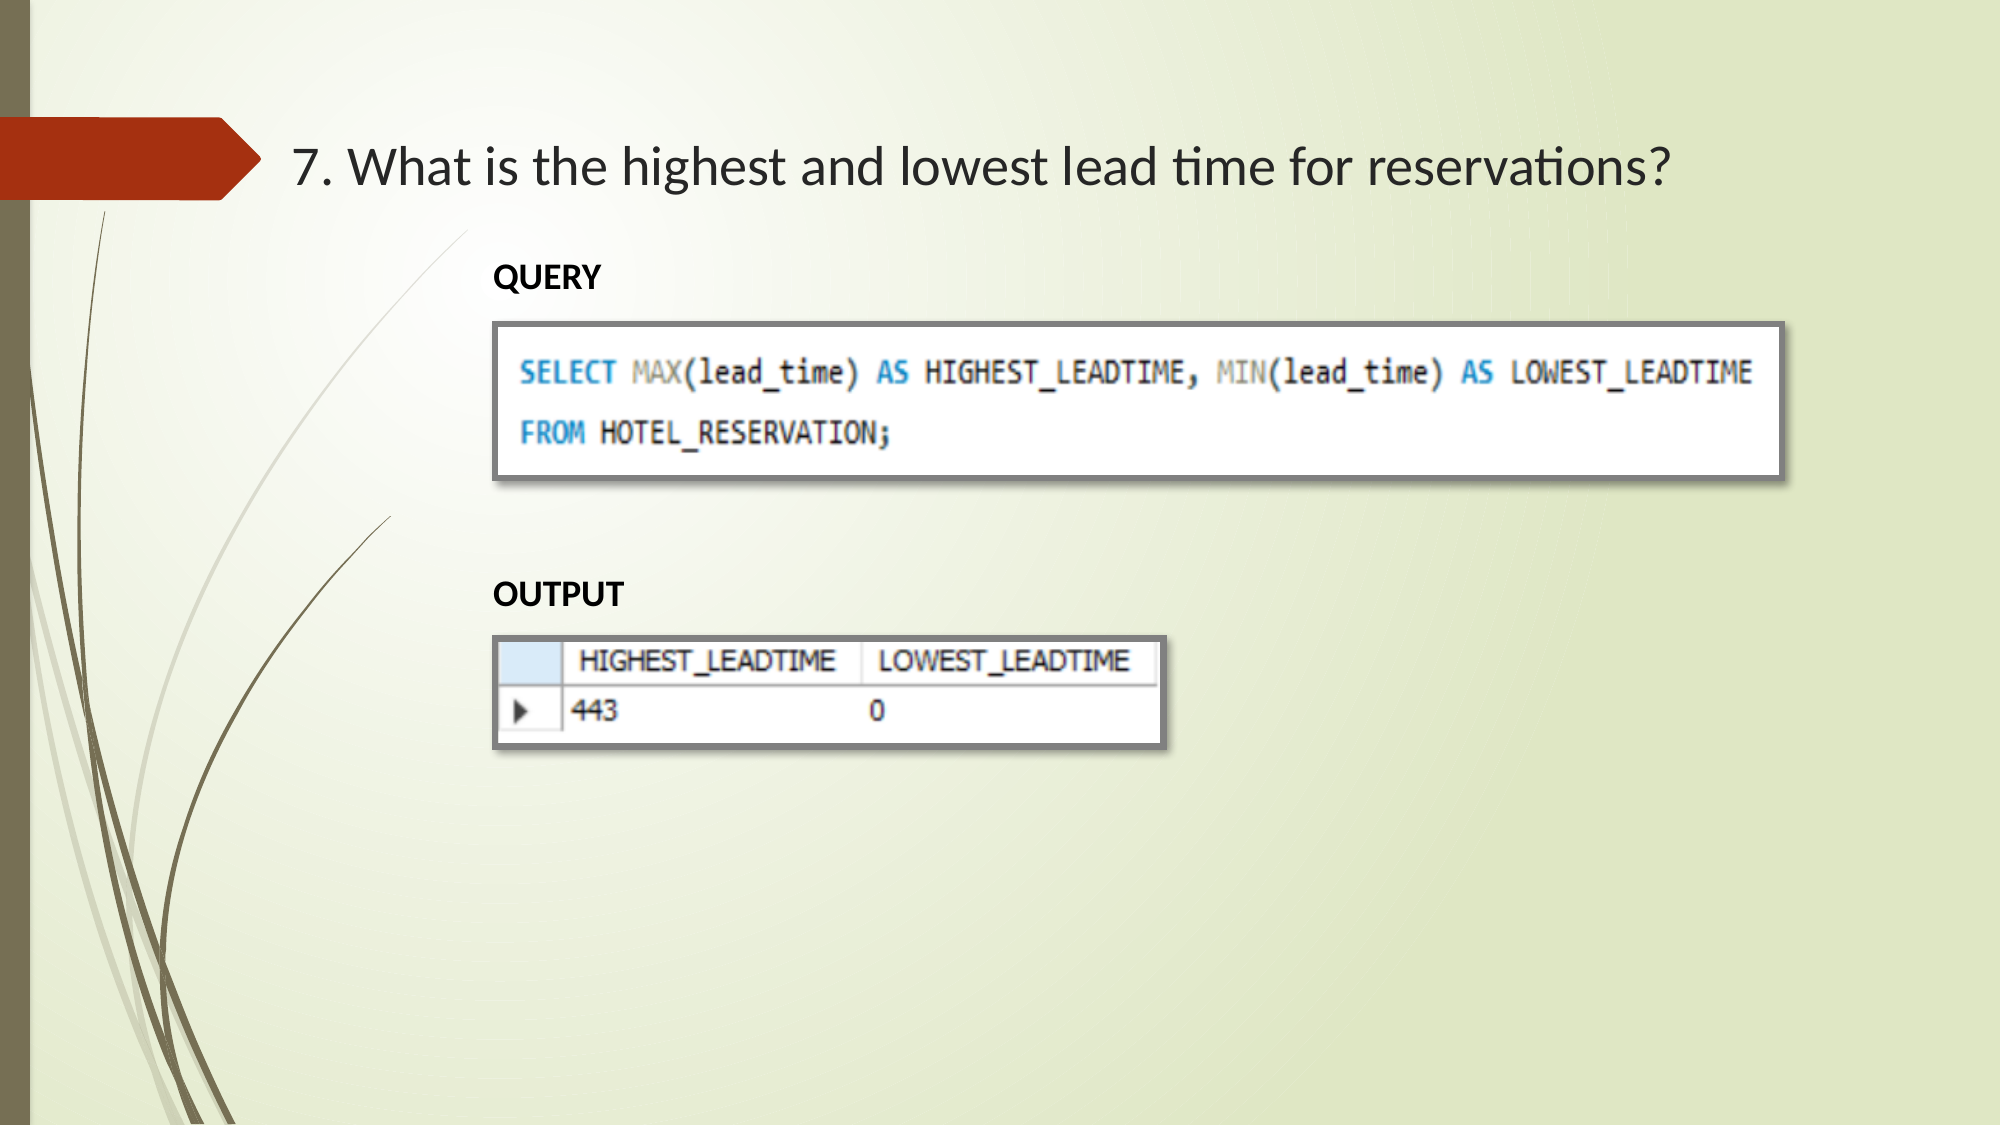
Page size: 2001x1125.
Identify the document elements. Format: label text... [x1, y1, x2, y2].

picture [497, 326, 1780, 476]
text_box QUERY [478, 244, 617, 305]
text_box OUTPUT [478, 561, 640, 622]
picture [497, 641, 1161, 744]
title 7. What is the highest and lowest lead time for reservations? [276, 121, 1739, 220]
